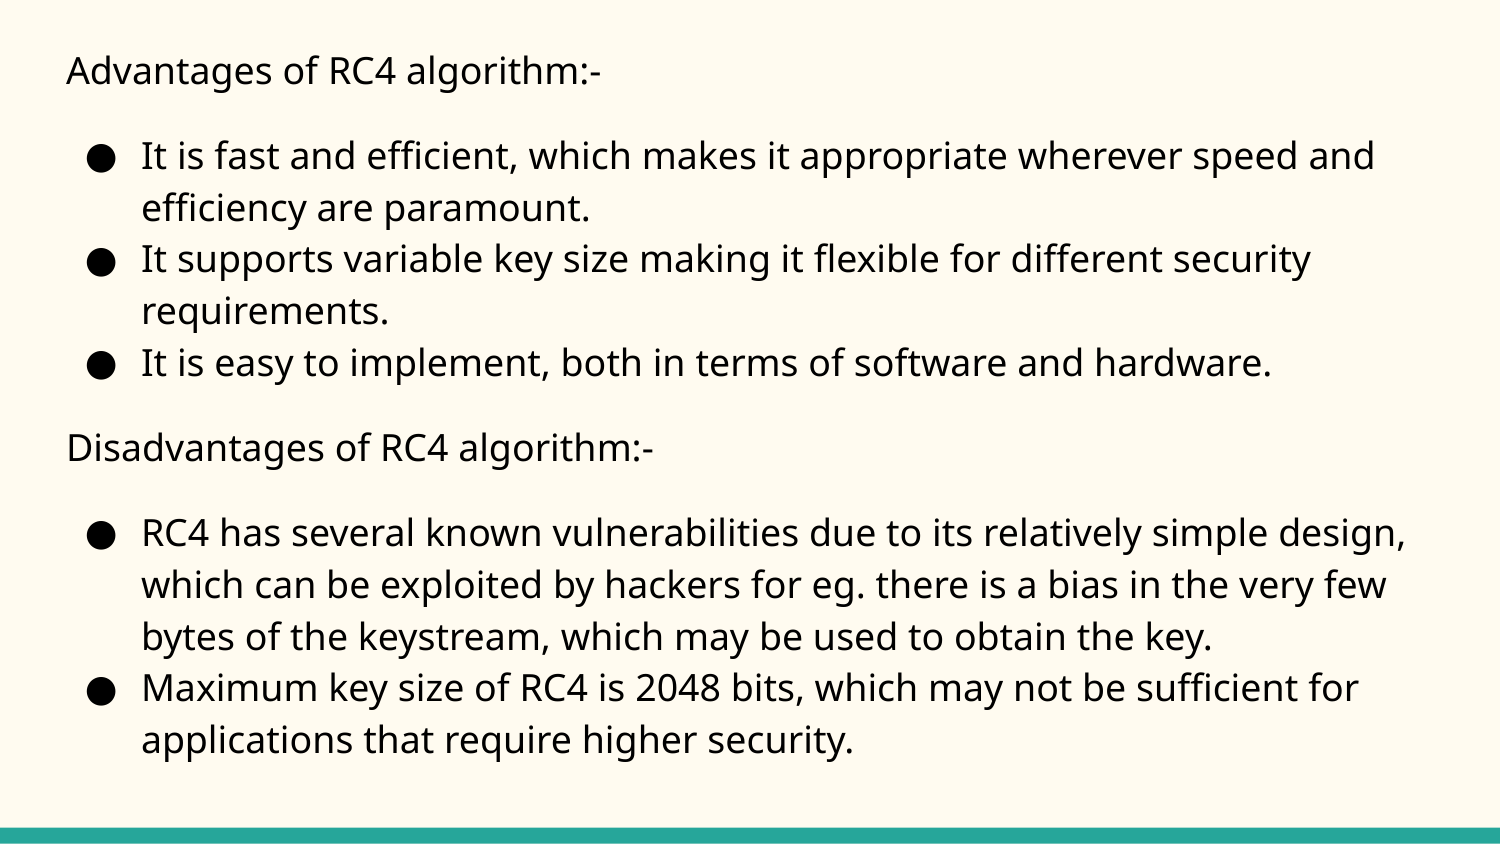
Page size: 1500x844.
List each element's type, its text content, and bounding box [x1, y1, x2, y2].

list Advantages of RC4 algorithm:- It is fast and efficient, which makes it appropriate wherever speed and efficiency are paramount. It supports variable key size making it flexible for different security requirements. It is easy to implement, both in terms of software and hardware. Disadvantages of RC4 algorithm:- RC4 has several known vulnerabilities due to its relatively simple design, which can be exploited by hackers for eg. there is a bias in the very few bytes of the keystream, which may be used to obtain the key. Maximum key size of RC4 is 2048 bits, which may not be sufficient for applications that require higher security. [51, 25, 1449, 815]
